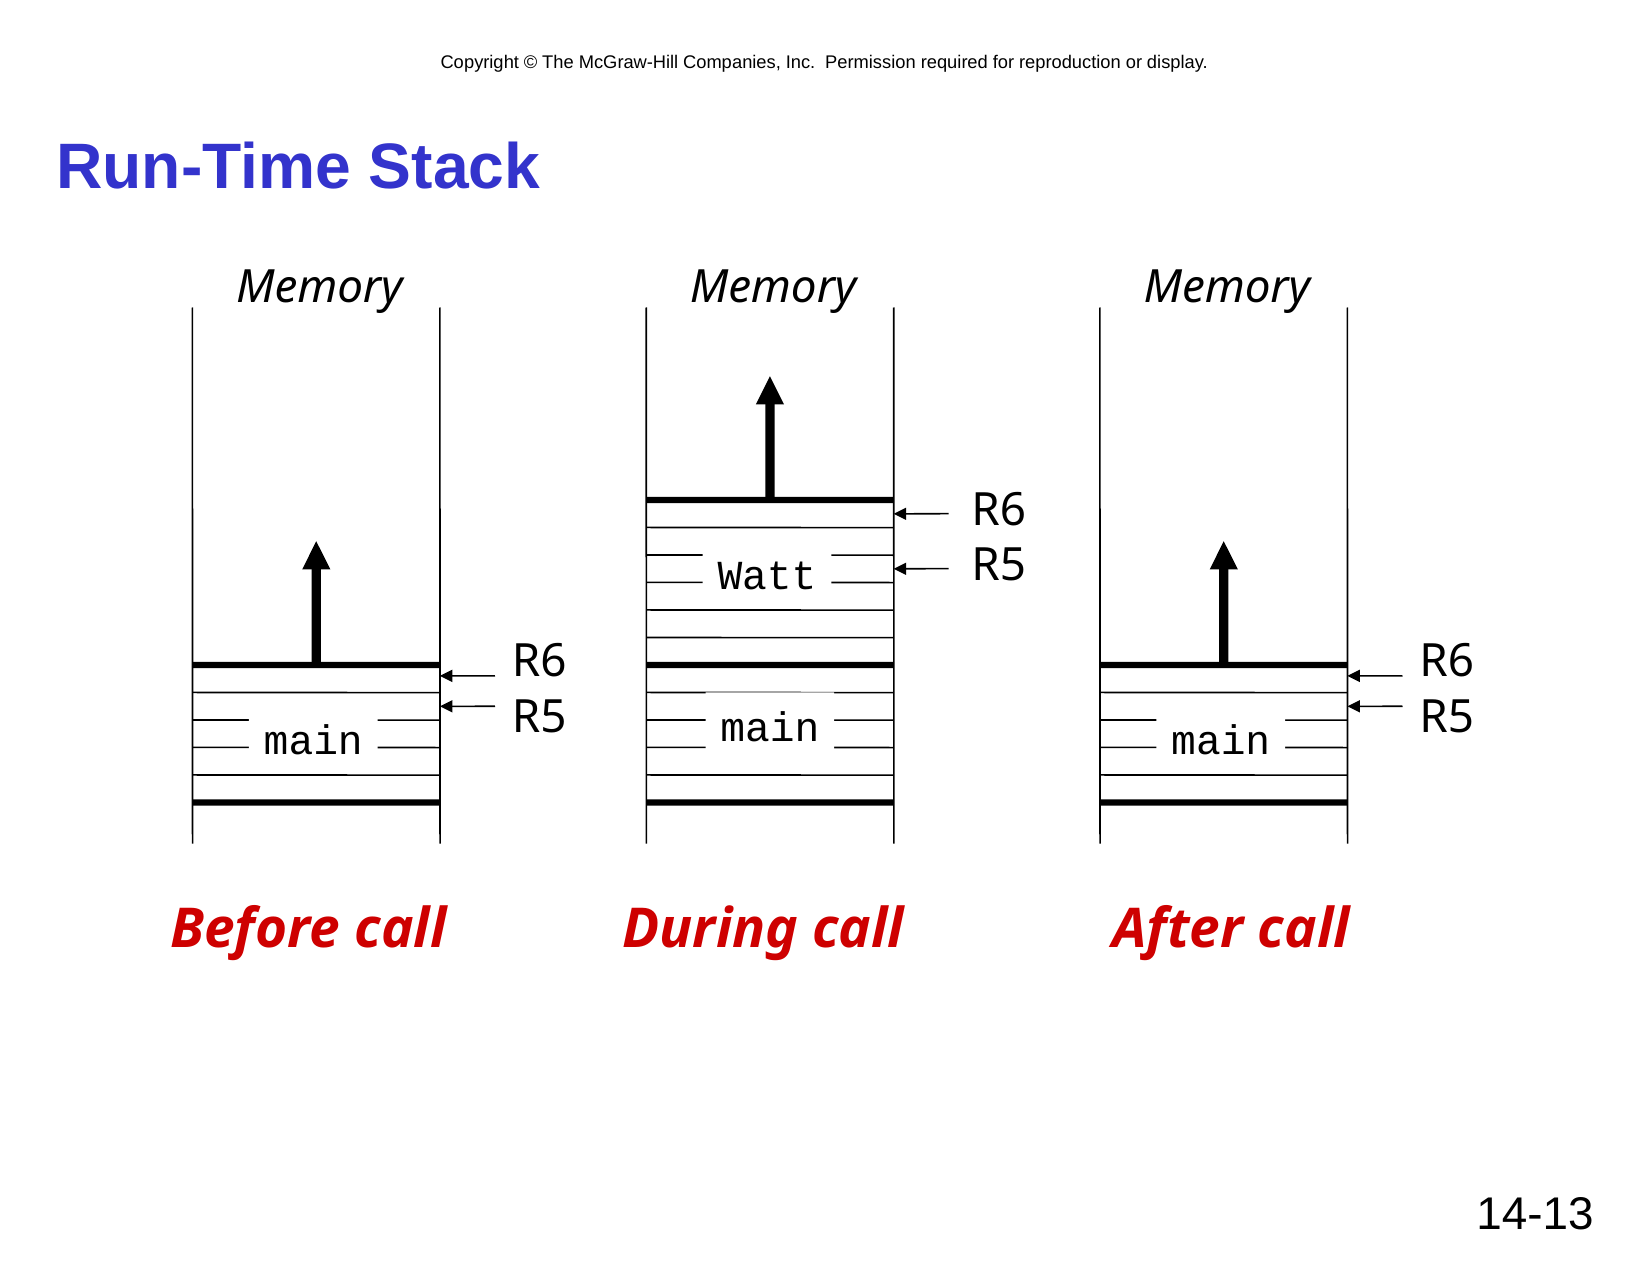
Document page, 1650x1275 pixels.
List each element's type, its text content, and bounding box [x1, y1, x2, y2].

text_box After call [1097, 885, 1365, 966]
text_box [310, 541, 323, 665]
text_box [893, 562, 949, 575]
text_box R6 [496, 623, 582, 678]
text_box R5 [956, 527, 1042, 598]
text_box [1347, 669, 1403, 683]
text_box Memory [1128, 249, 1325, 320]
text_box [1347, 700, 1403, 713]
text_box main [248, 706, 378, 771]
text_box R5 [1404, 678, 1489, 749]
text_box main [1156, 706, 1286, 771]
text_box Before call [155, 885, 462, 966]
text_box [763, 376, 777, 500]
text_box Memory [221, 249, 418, 320]
text_box [439, 669, 496, 683]
slide_number 14-13 [1182, 1175, 1609, 1247]
title Run-Time Stack [41, 113, 1609, 213]
text_box R6 [956, 472, 1042, 527]
text_box R6 [1404, 623, 1489, 678]
text_box R5 [496, 678, 582, 749]
text_box During call [607, 885, 920, 966]
text_box main [705, 692, 835, 757]
text_box Memory [675, 249, 872, 320]
text_box [1217, 541, 1230, 665]
text_box [893, 507, 949, 520]
text_box Watt [702, 541, 832, 606]
text_box [439, 700, 496, 713]
